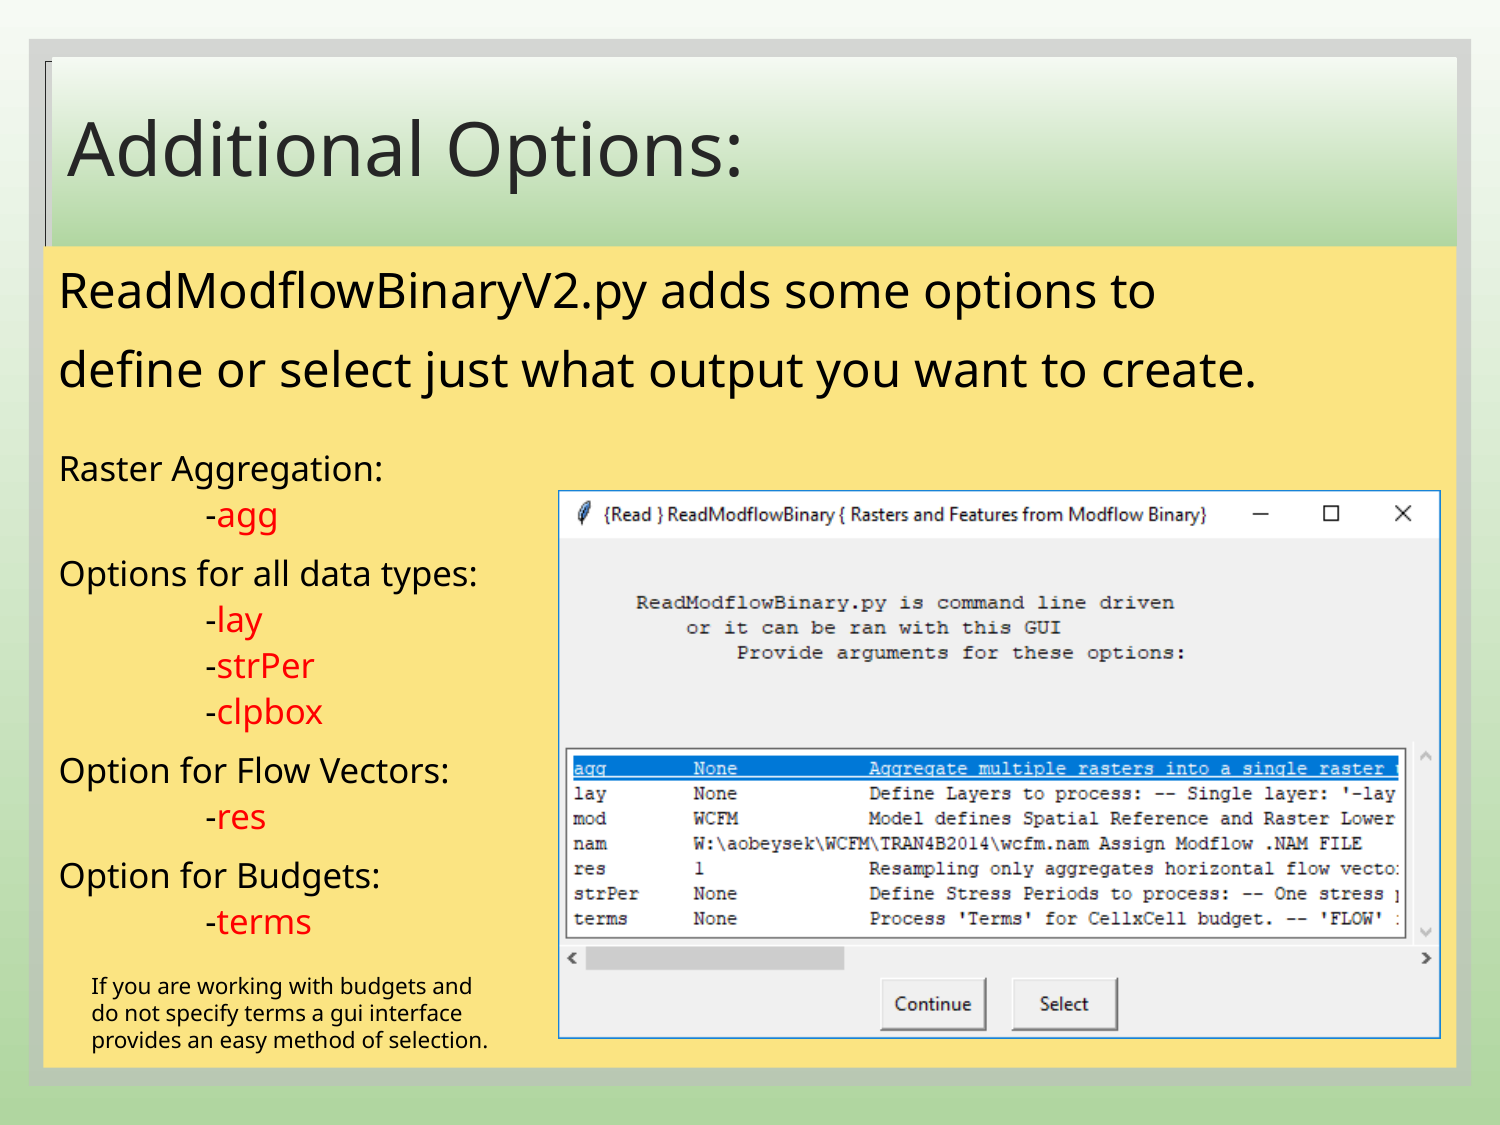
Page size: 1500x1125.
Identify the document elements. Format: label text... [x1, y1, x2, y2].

picture [558, 490, 1441, 1039]
title Additional Options: [52, 57, 1457, 246]
list ReadModflowBinaryV2.py adds some options to define or select just what output you want to create. Raster Aggregation: -agg Options for all data types: -lay -strPer -clpbox Option for Flow Vectors: -res Option for Budgets: -terms If you are working with budgets and do not specify terms a gui interface provides an easy method of selection. [43, 246, 1457, 1068]
